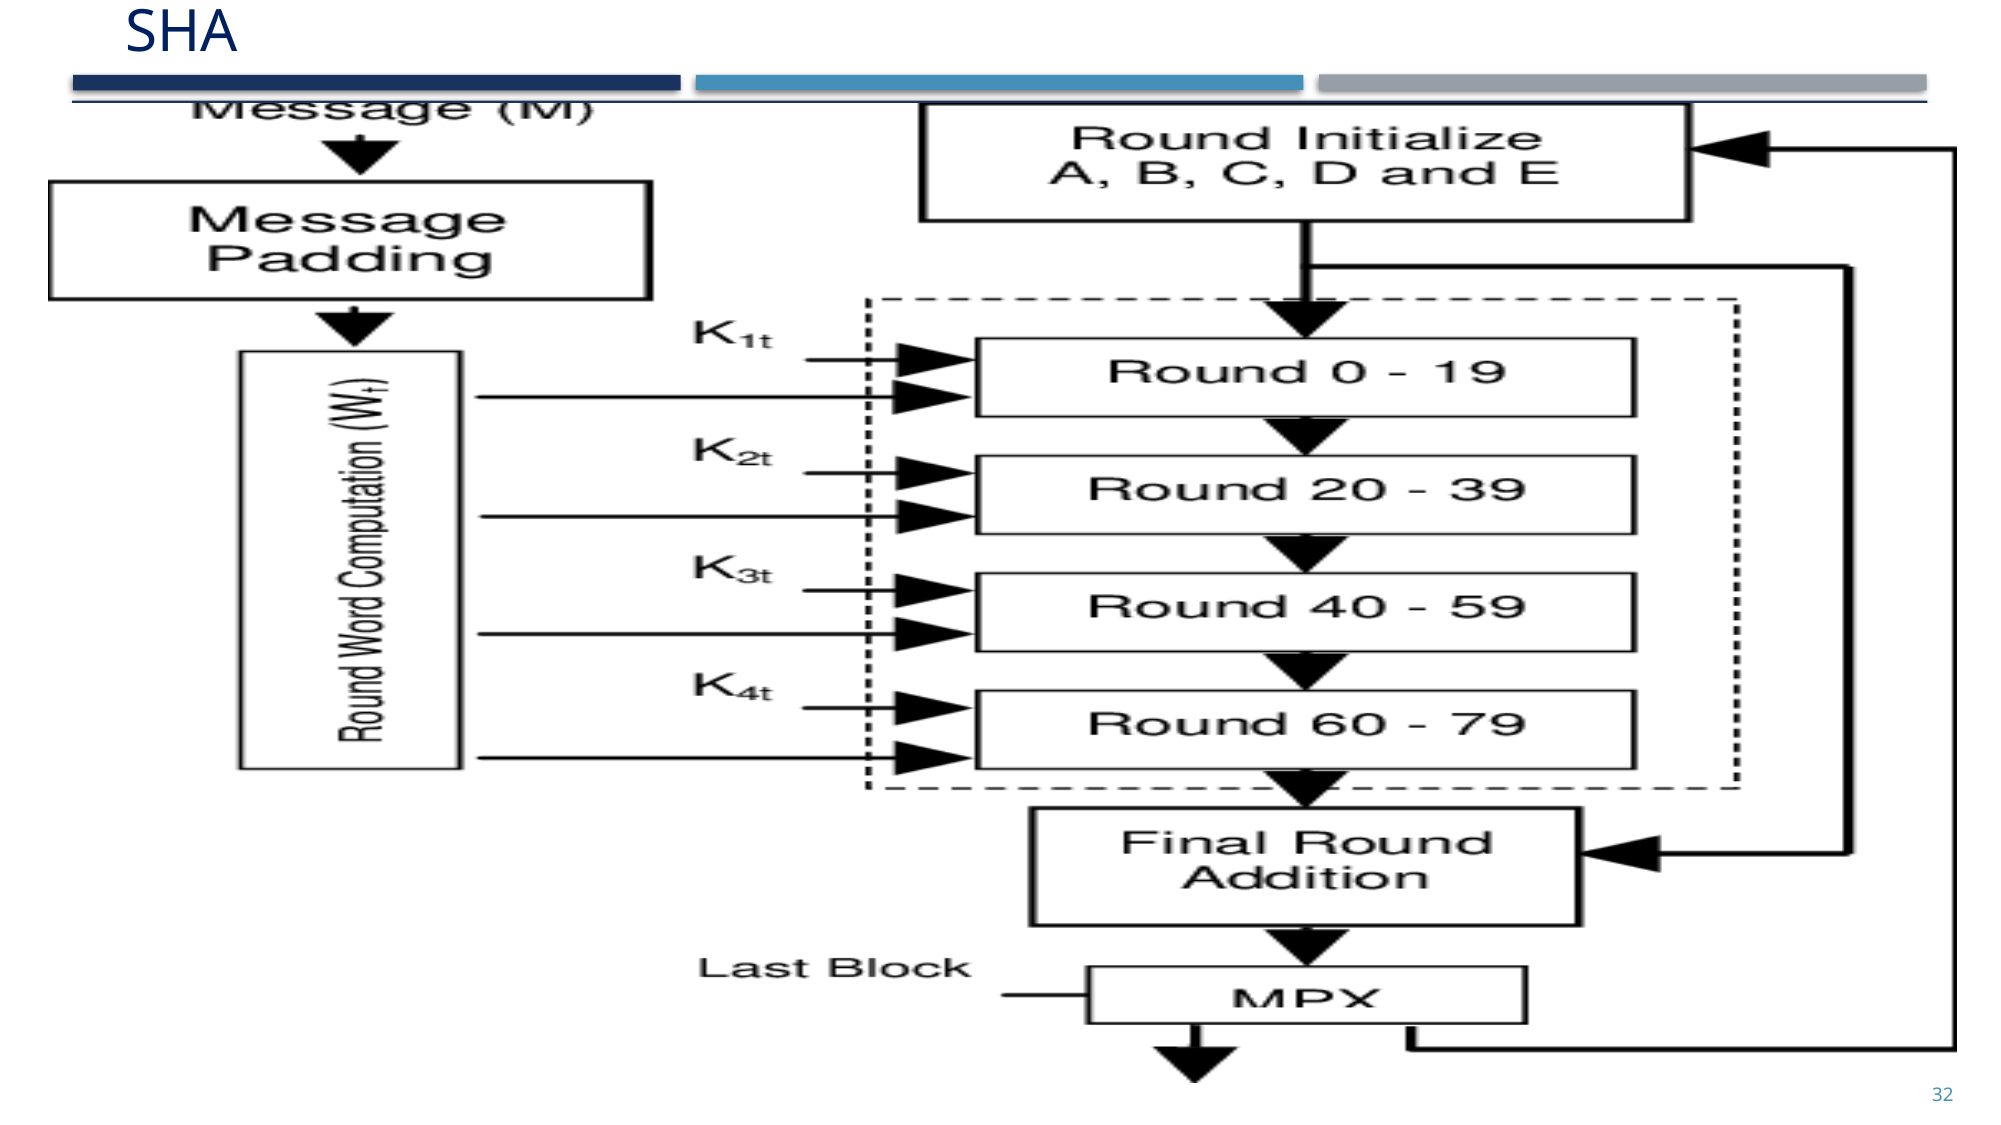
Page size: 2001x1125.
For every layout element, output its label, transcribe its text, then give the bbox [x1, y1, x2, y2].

title SHA [95, 0, 1905, 71]
slide_number 32 [1795, 1065, 1969, 1125]
picture [47, 103, 1958, 1084]
